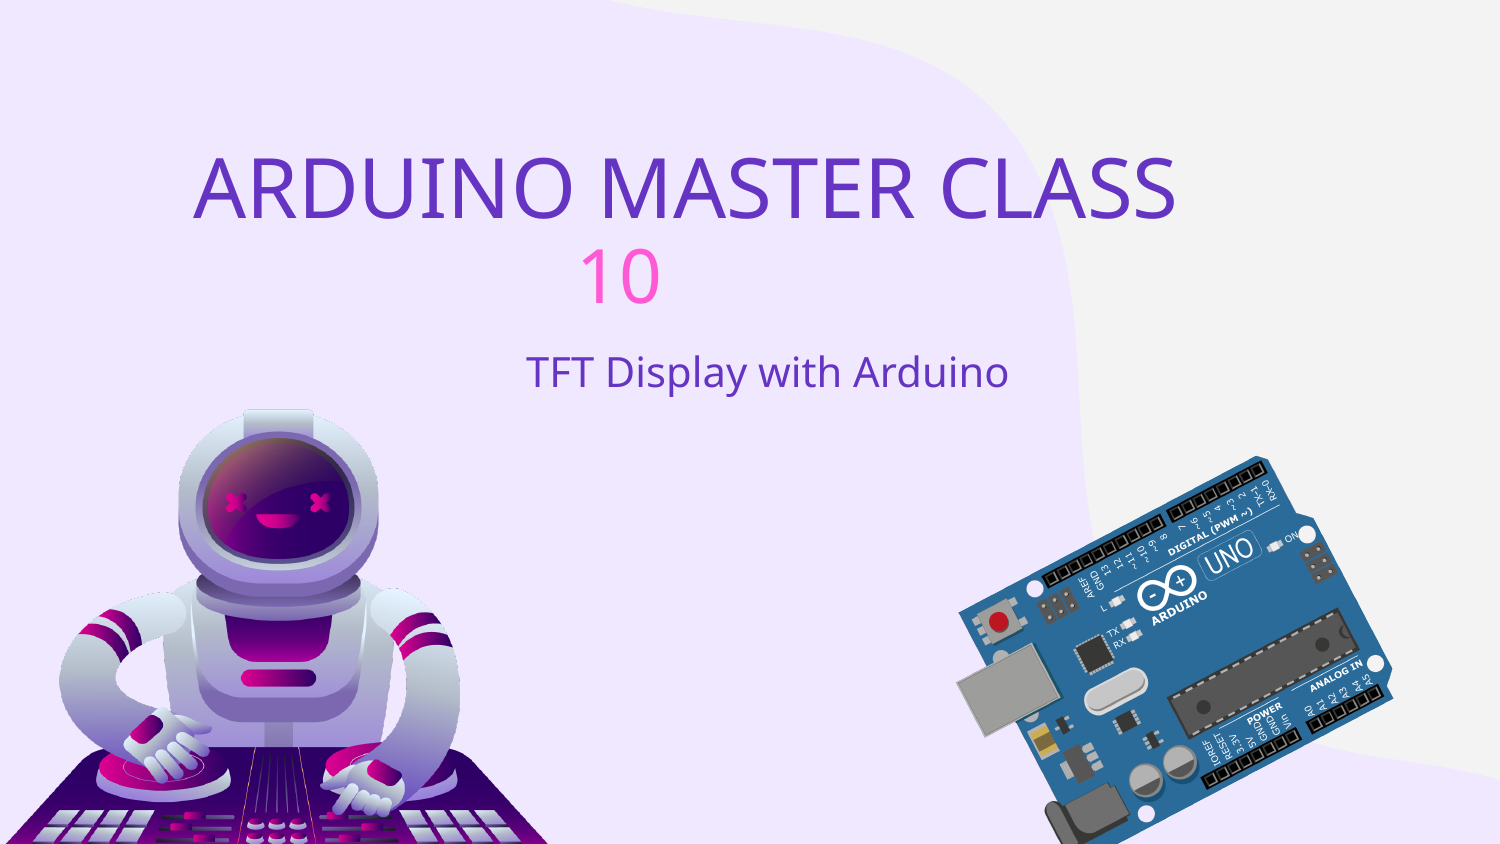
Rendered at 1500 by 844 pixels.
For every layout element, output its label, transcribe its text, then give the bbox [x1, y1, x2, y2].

text_box TFT Display with Arduino [511, 299, 1500, 411]
title ARDUINO MASTER CLASS [178, 121, 1347, 251]
picture [0, 362, 563, 844]
subtitle 10 [561, 213, 964, 299]
picture [928, 446, 1405, 844]
